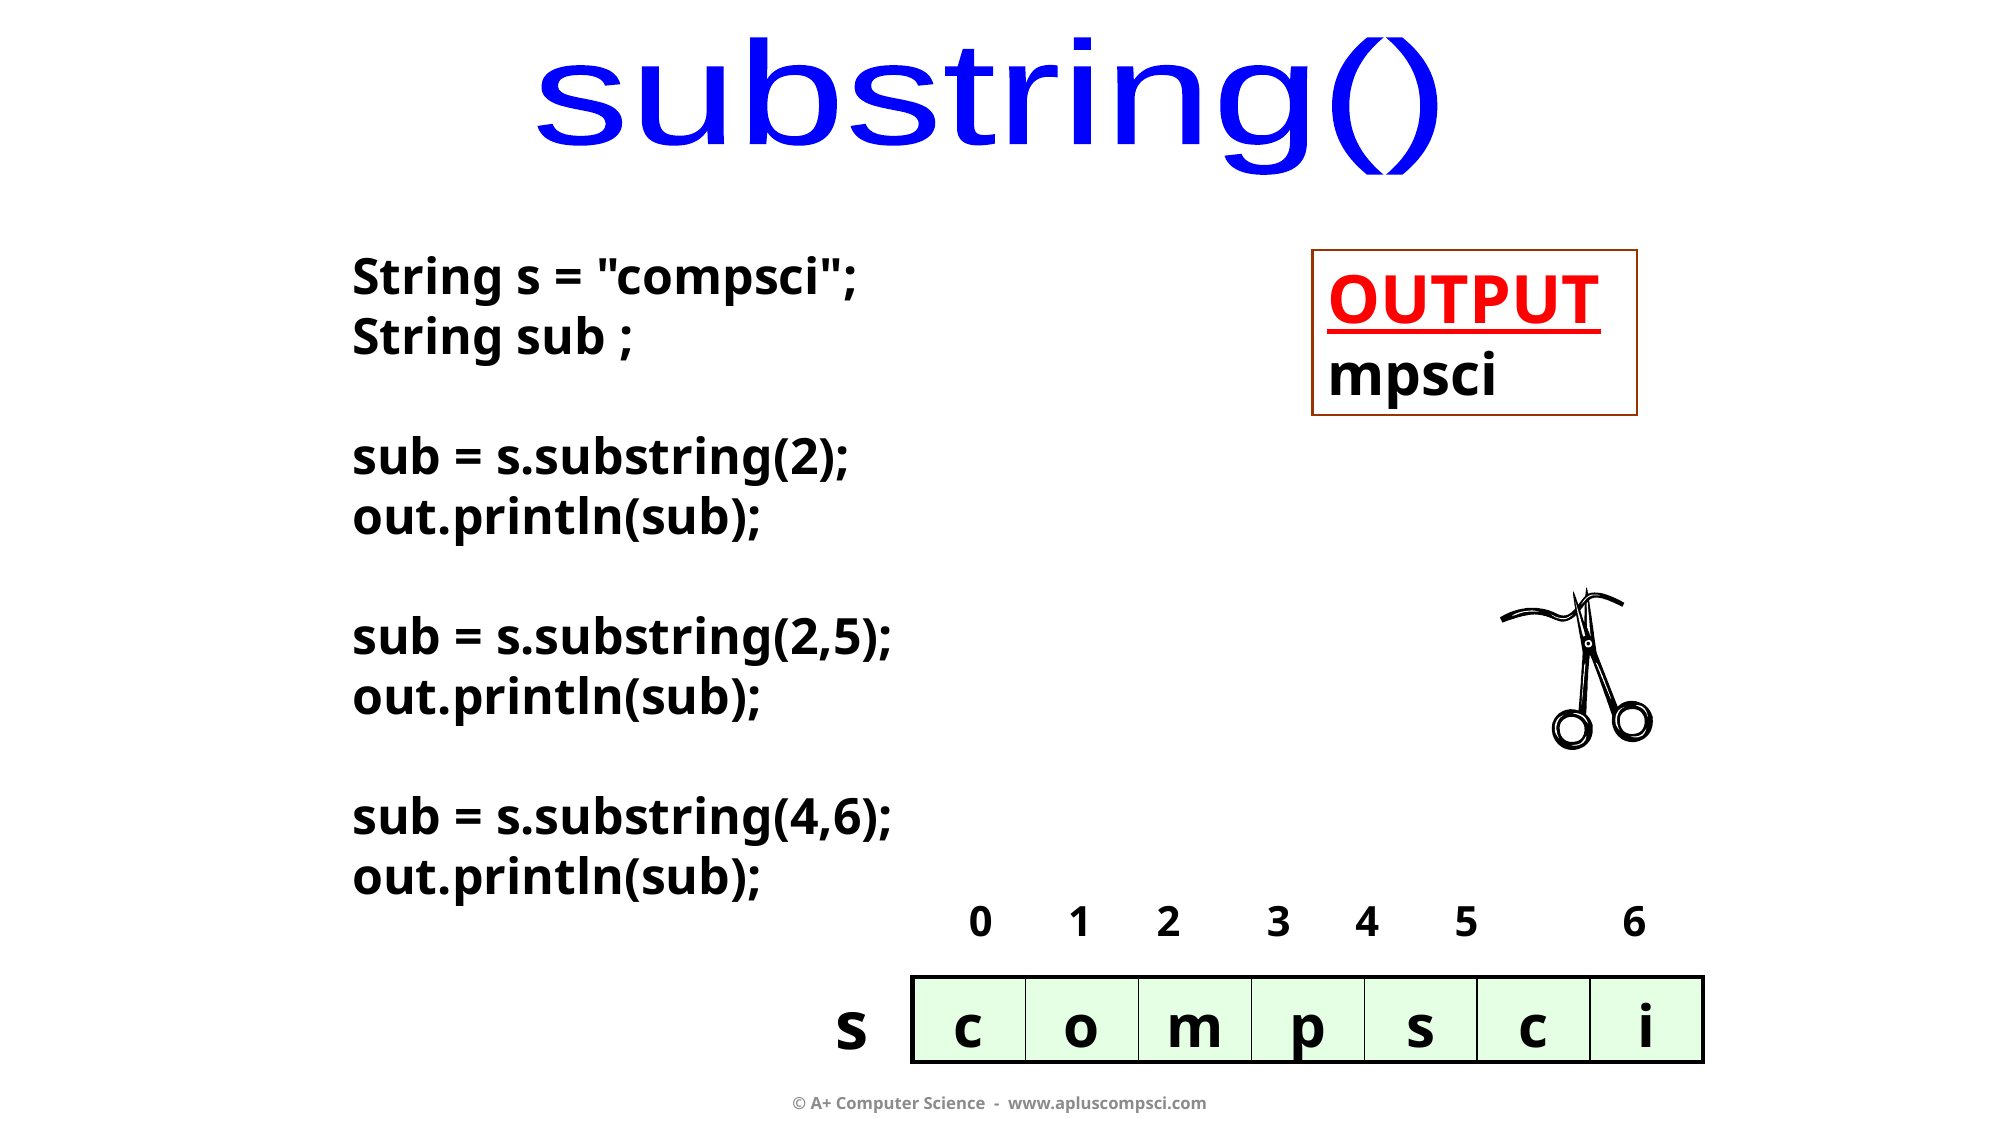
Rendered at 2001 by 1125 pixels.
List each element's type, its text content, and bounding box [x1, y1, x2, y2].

table_header c [1478, 979, 1589, 1060]
text_box s [790, 975, 884, 1071]
table_header s [1365, 979, 1476, 1060]
text_box 0 1 2 3 4 5 6 [943, 887, 1662, 953]
table_header i [1591, 979, 1701, 1060]
text_box OUTPUT mpsci [1312, 249, 1638, 415]
table_header p [1252, 979, 1364, 1060]
table_header o [1026, 979, 1138, 1060]
footer © A+ Computer Science - www.apluscompsci.com [662, 1042, 1338, 1103]
table_header c [915, 979, 1025, 1060]
text_box String s = "compsci"; String sub ; sub = s.substring(2); out.println(sub); sub = s.substring(2,5); out.println(sub); sub = s.substring(4,6); out.println(sub); [337, 237, 1000, 913]
picture [1499, 587, 1653, 750]
table_header m [1139, 979, 1251, 1060]
